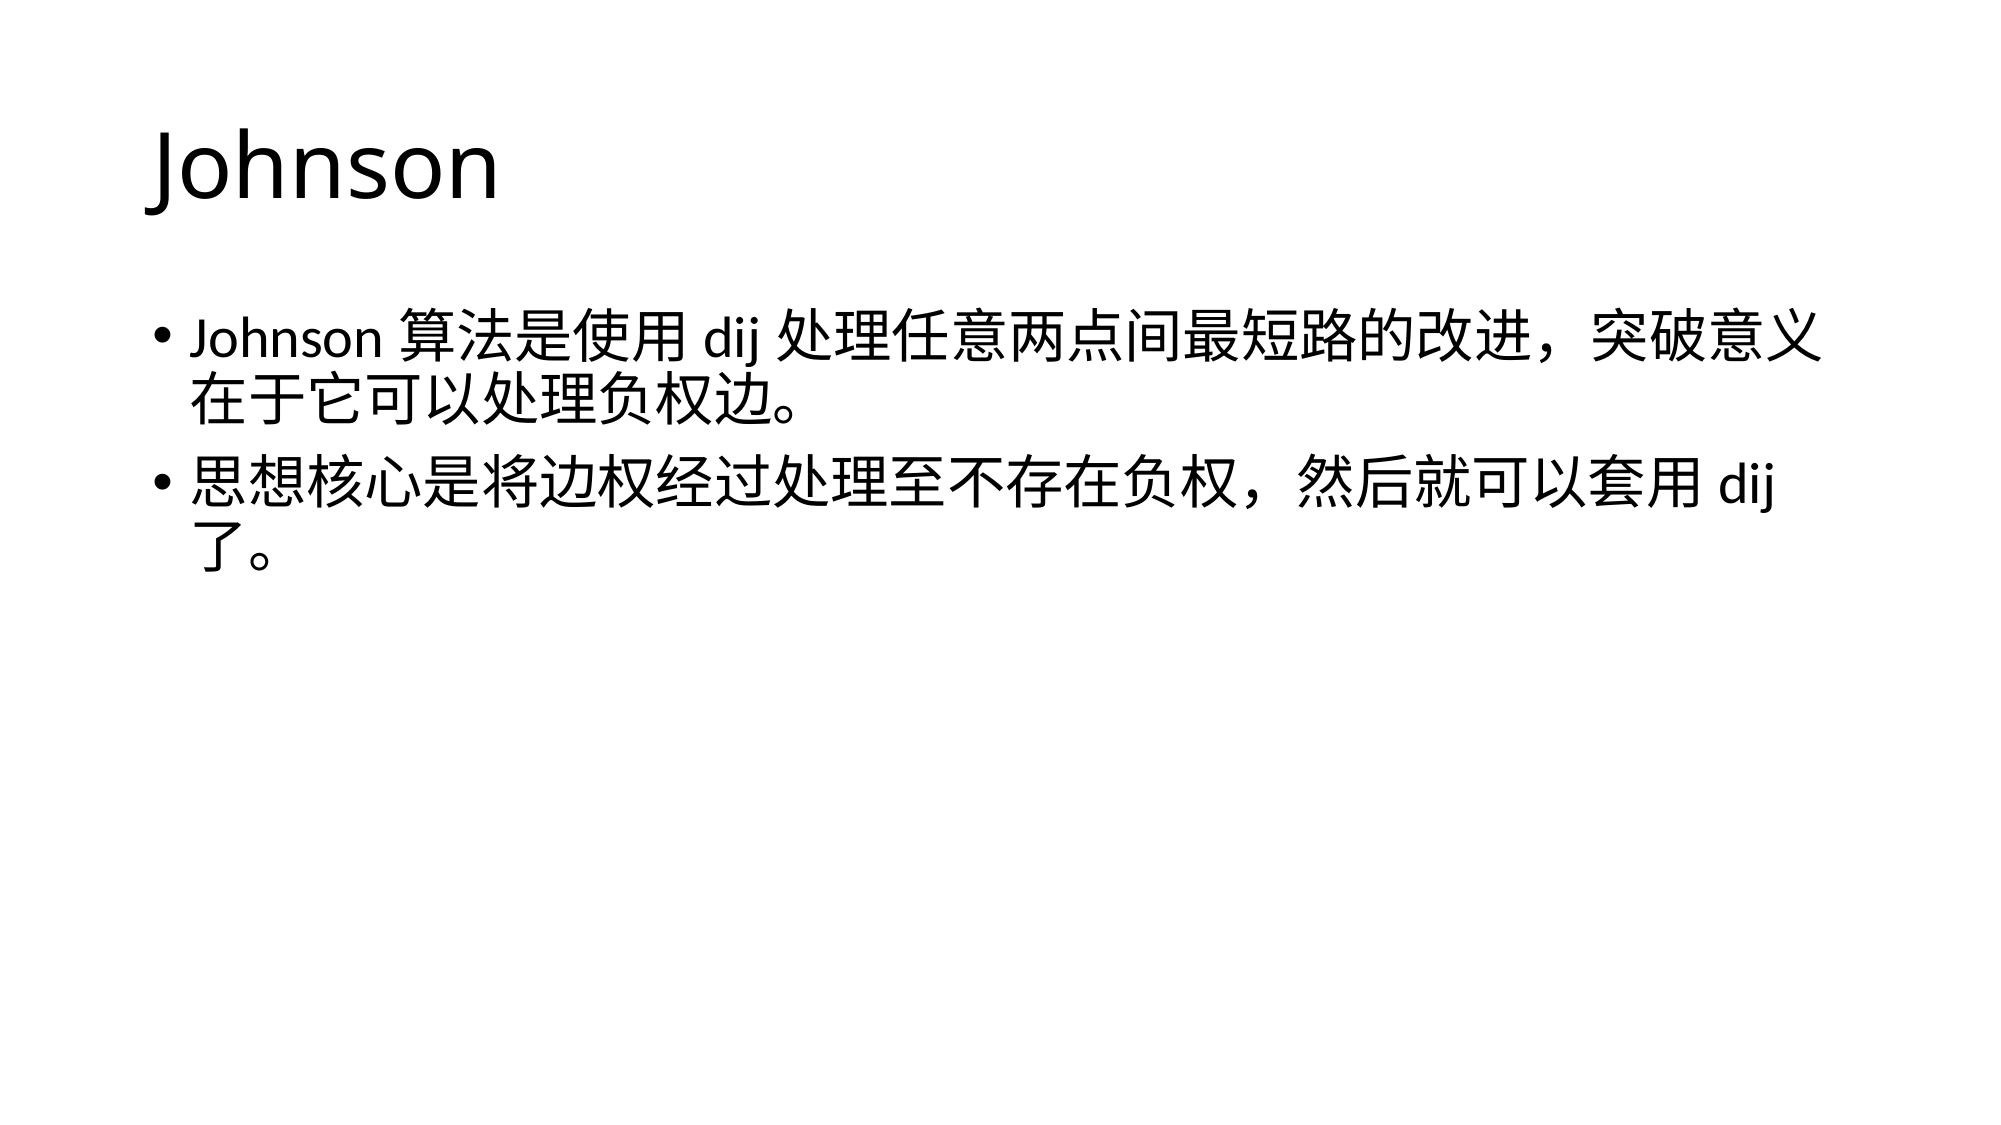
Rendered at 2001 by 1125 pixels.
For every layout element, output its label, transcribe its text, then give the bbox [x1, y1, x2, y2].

list Johnson算法是使用dij处理任意两点间最短路的改进，突破意义在于它可以处理负权边。 思想核心是将边权经过处理至不存在负权，然后就可以套用dij了。 [137, 299, 1863, 1014]
title Johnson [137, 59, 1863, 278]
